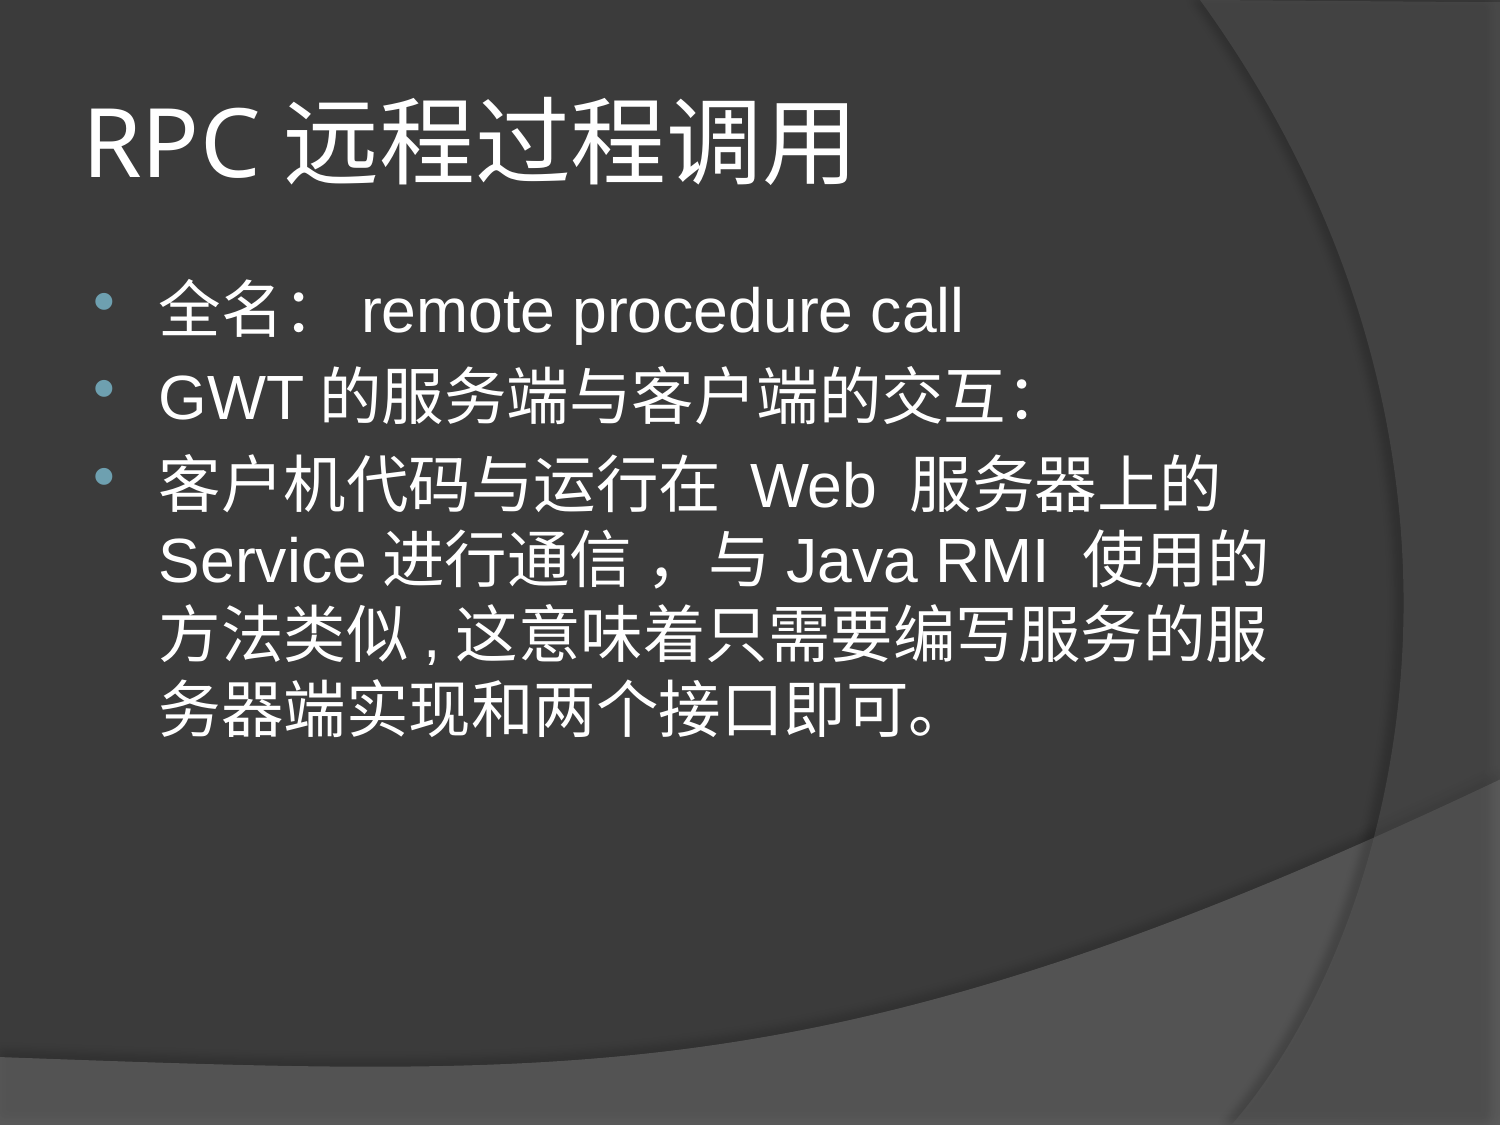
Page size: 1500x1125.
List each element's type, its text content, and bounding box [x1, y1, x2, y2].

title RPC远程过程调用 [75, 45, 1300, 233]
list 全名：remote procedure call GWT的服务端与客户端的交互： 客户机代码与运行在 Web 服务器上的Service进行通信 ，与Java RMI 使用的方法类似,这意味着只需要编写服务的服务器端实现和两个接口即可。 [75, 262, 1300, 1005]
